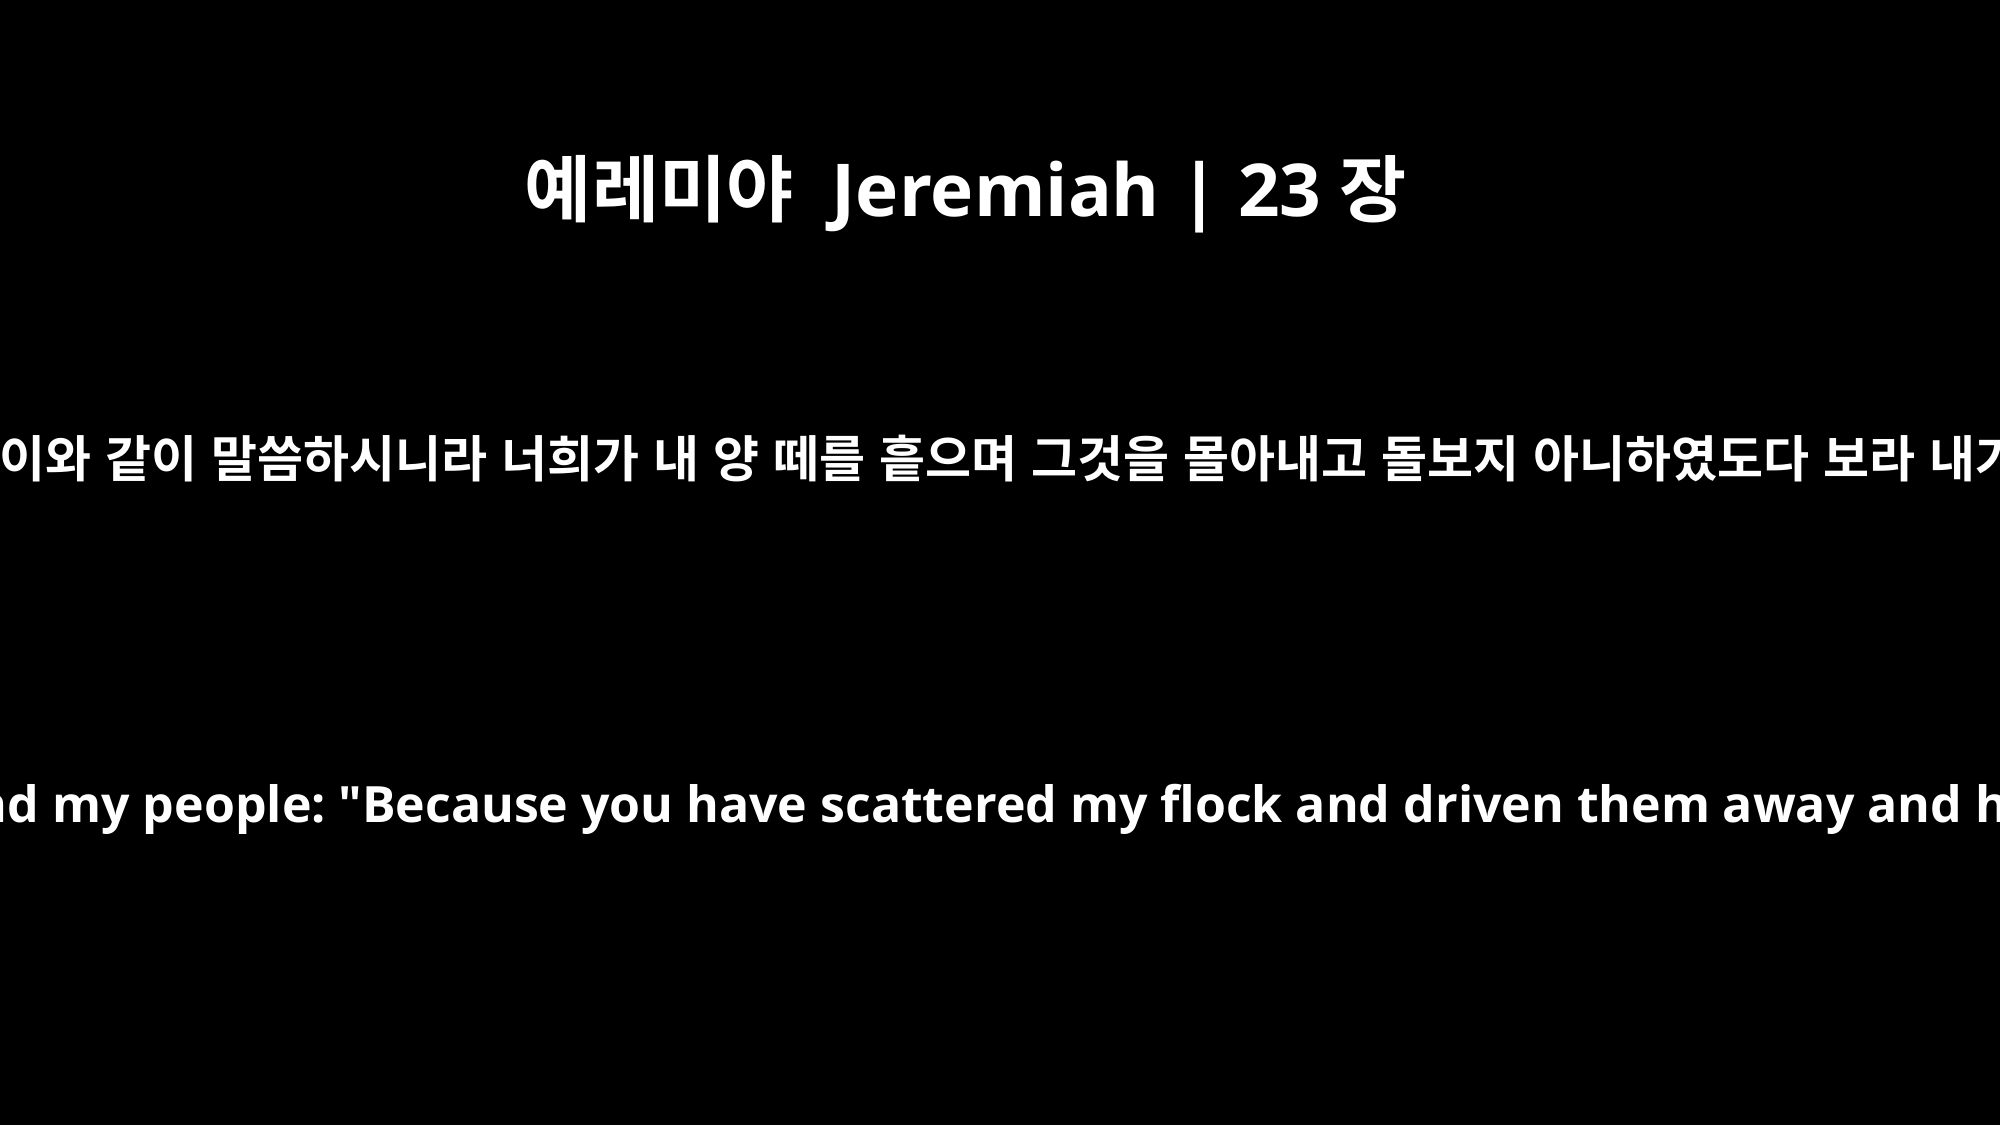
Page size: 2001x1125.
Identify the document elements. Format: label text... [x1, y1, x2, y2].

text_box 2 그러므로 이스라엘의 하나님 여호와께서 내 백성을 기르는 목자에게 이와 같이 말씀하시니라 너희가 내 양 떼를 흩으며 그것을 몰아내고 돌보지 아니하였도다 보라 내가 너희의 악행 때문에 너희에게 보응하리라 여호와의 말씀이니라 [0, 359, 2000, 495]
text_box Therefore this is what the LORD, the God of Israel, says to the shepherds who tend my people: "Because you have scattered my flock and driven them away and have not bestowed care on them, I will bestow punishment on you for the evil you have done," declares the LORD. [0, 764, 2000, 900]
text_box 예레미야 Jeremiah | 23장 [510, 136, 1422, 239]
